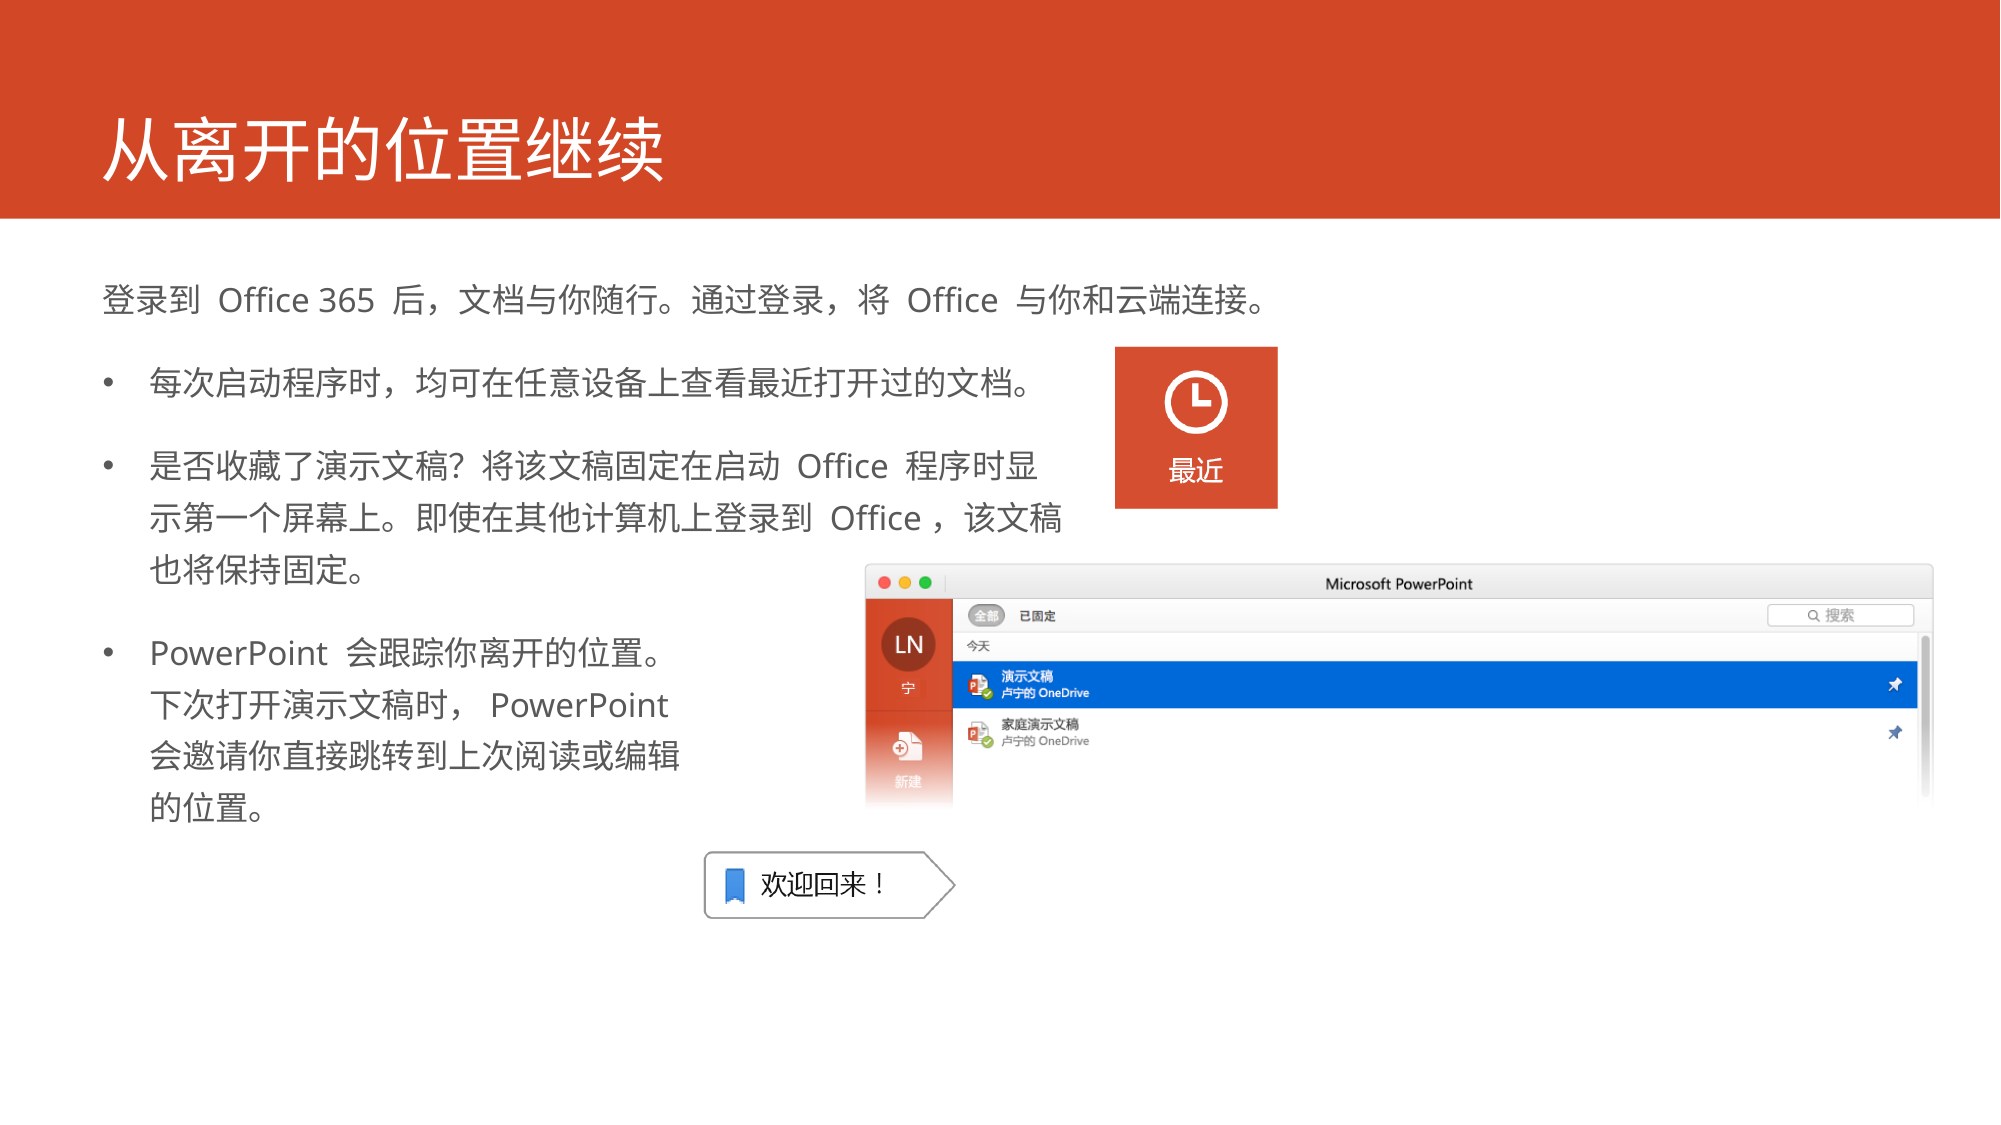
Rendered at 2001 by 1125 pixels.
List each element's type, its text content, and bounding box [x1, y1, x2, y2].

picture [1109, 343, 1281, 514]
list 登录到 Office 365 后，文档与你随行。通过登录，将 Office 与你和云端连接。 每次启动程序时，均可在任意设备上查看最近打开过的文档。 是否收藏了演示文稿？将该文稿固定在启动 Office 程序时显 示第一个屏幕上。即使在其他计算机上登录到 Office，该文稿 也将保持固定。 PowerPoint 会跟踪你离开的位置。 下次打开演示文稿时，PowerPoint 会邀请你直接跳转到上次阅读或编辑 的位置。 [102, 267, 1310, 1078]
title 从离开的位置继续 [85, 0, 1849, 199]
picture [700, 555, 1945, 921]
